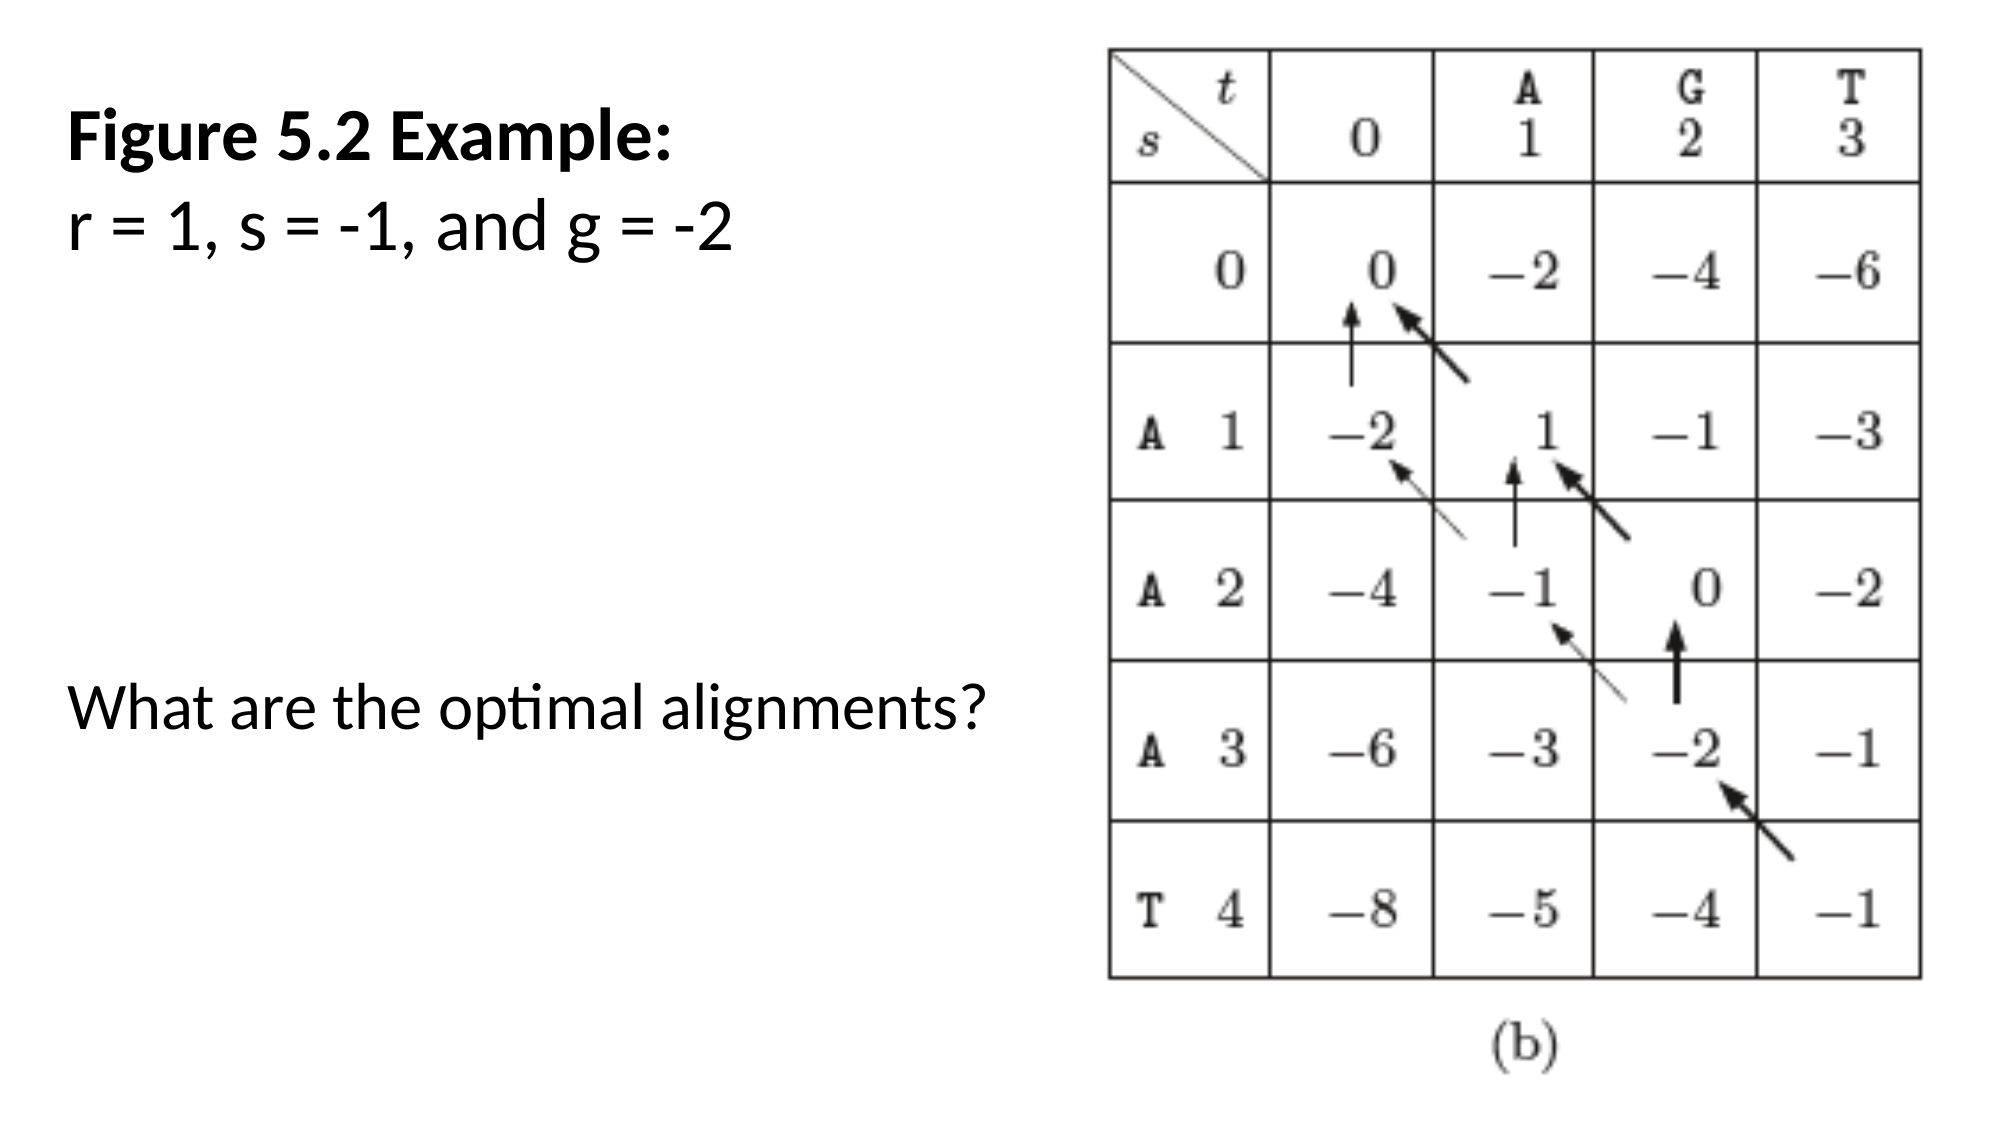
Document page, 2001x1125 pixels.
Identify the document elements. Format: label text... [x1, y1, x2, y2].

picture [1088, 25, 1956, 1100]
text_box What are the optimal alignments? [52, 610, 1059, 796]
text_box Figure 5.2 Example: r = 1, s = -1, and g = -2 [52, 78, 1088, 274]
